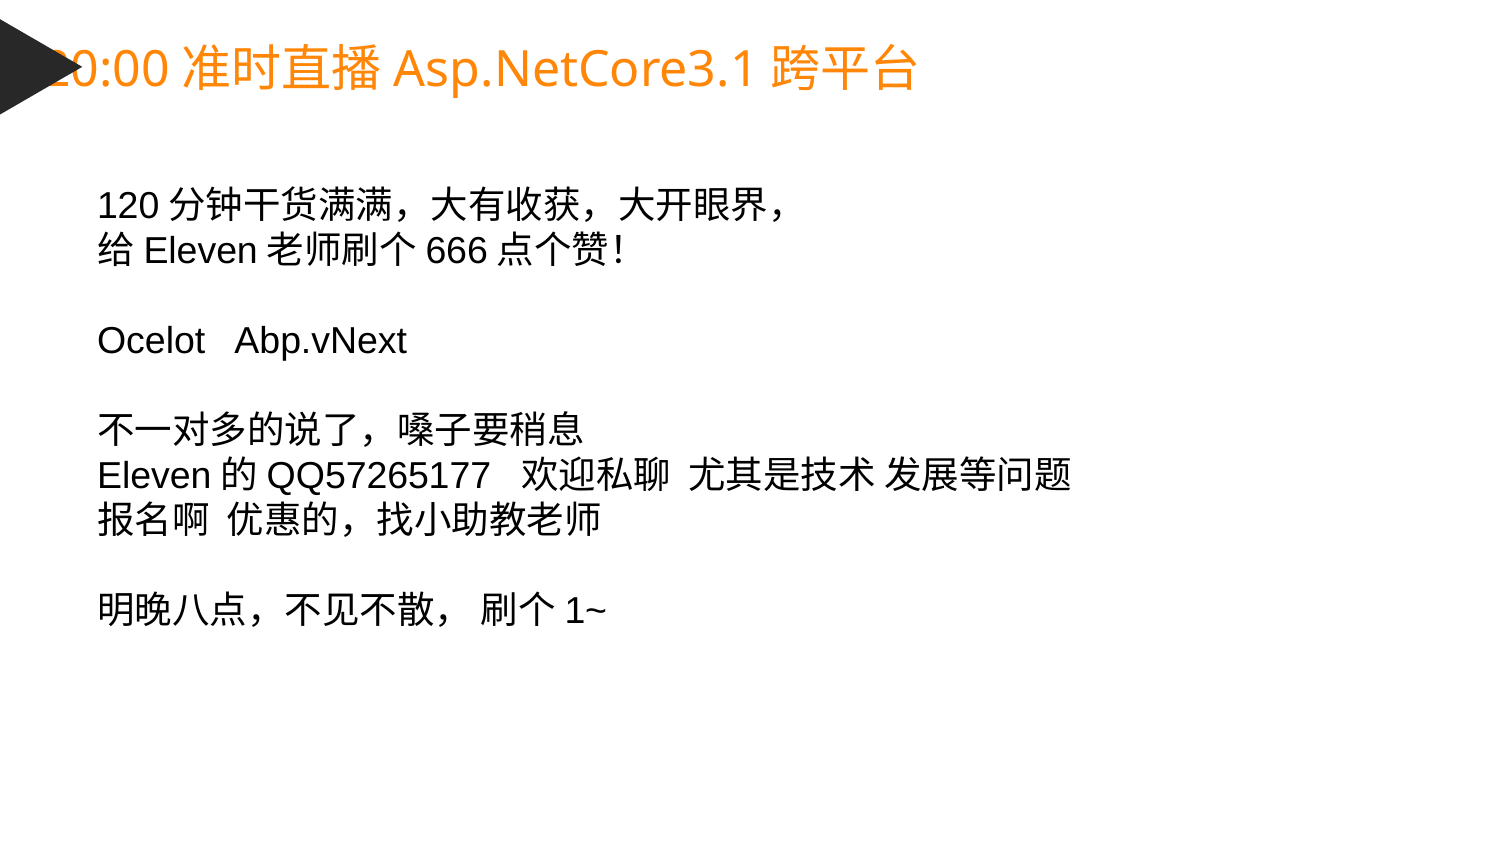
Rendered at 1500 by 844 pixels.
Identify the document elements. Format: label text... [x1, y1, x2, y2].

text_box [0, 19, 83, 115]
text_box 120分钟干货满满，大有收获，大开眼界， 给Eleven老师刷个666点个赞！ Ocelot Abp.vNext 不一对多的说了，嗓子要稍息 Eleven的QQ57265177 欢迎私聊 尤其是技术 发展等问题 报名啊 优惠的，找小助教老师 明晚八点，不见不散， 刷个1~ [82, 173, 1365, 639]
text_box 20:00准时直播Asp.NetCore3.1跨平台 [27, 29, 936, 104]
